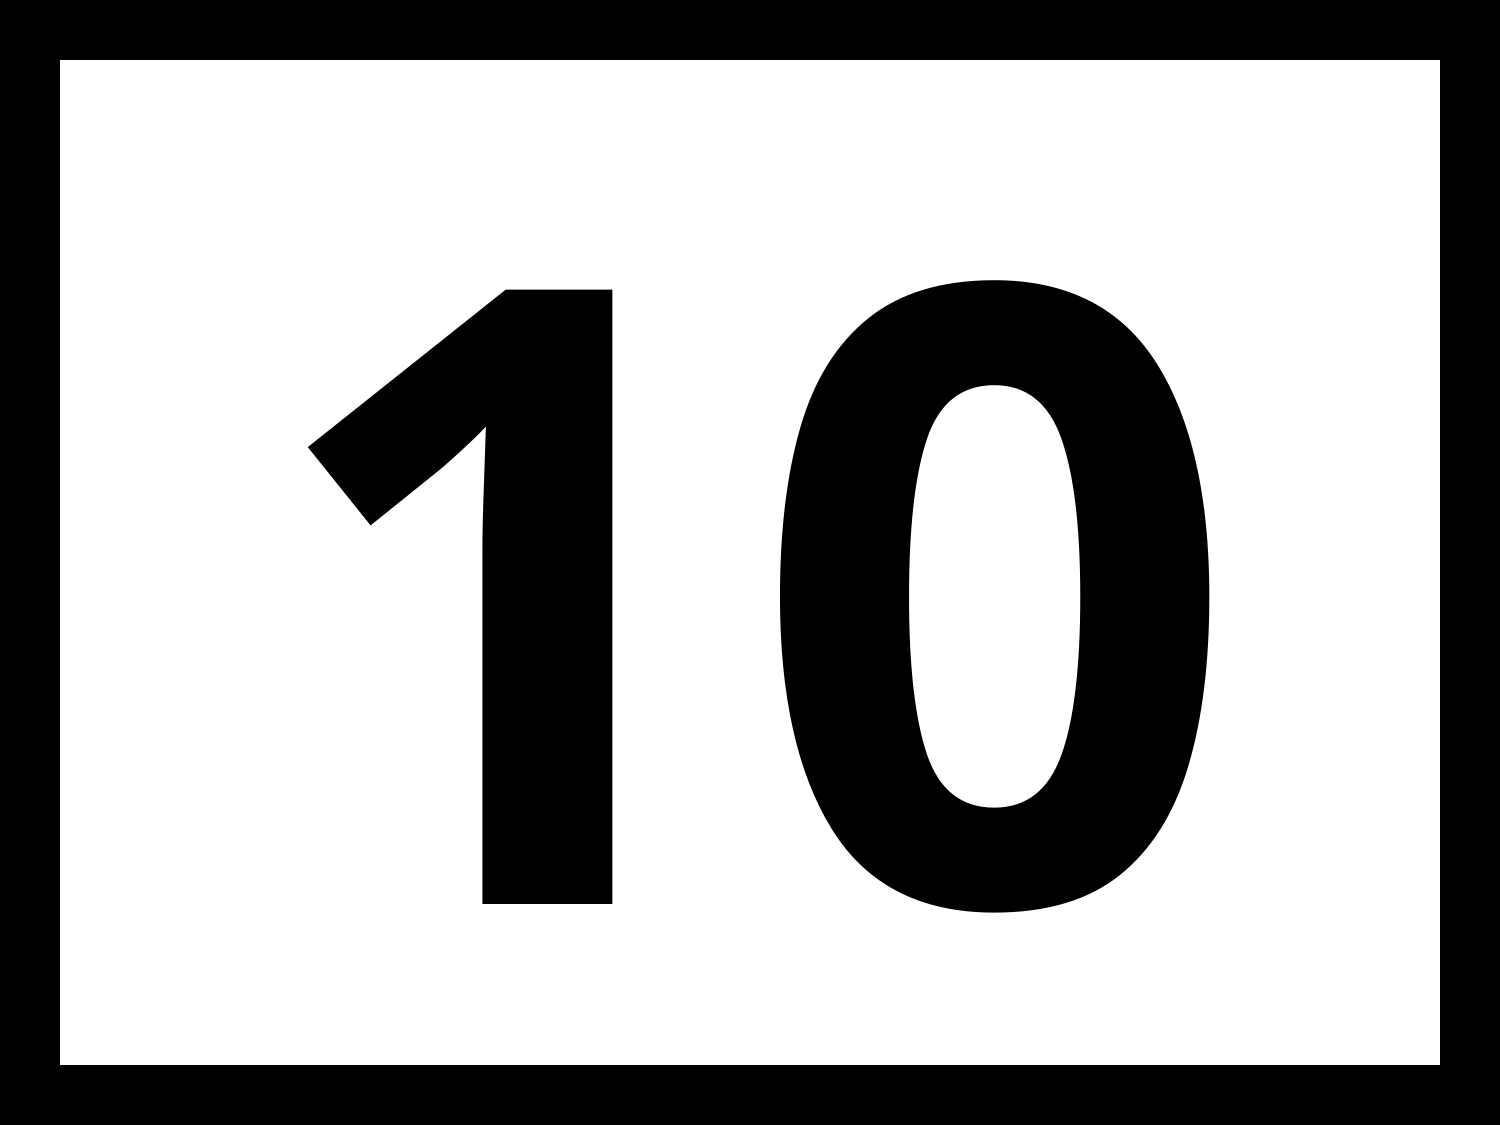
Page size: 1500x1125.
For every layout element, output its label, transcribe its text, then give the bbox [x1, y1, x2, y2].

text_box 10 [29, 36, 1471, 1084]
text_box [0, 0, 1500, 1125]
